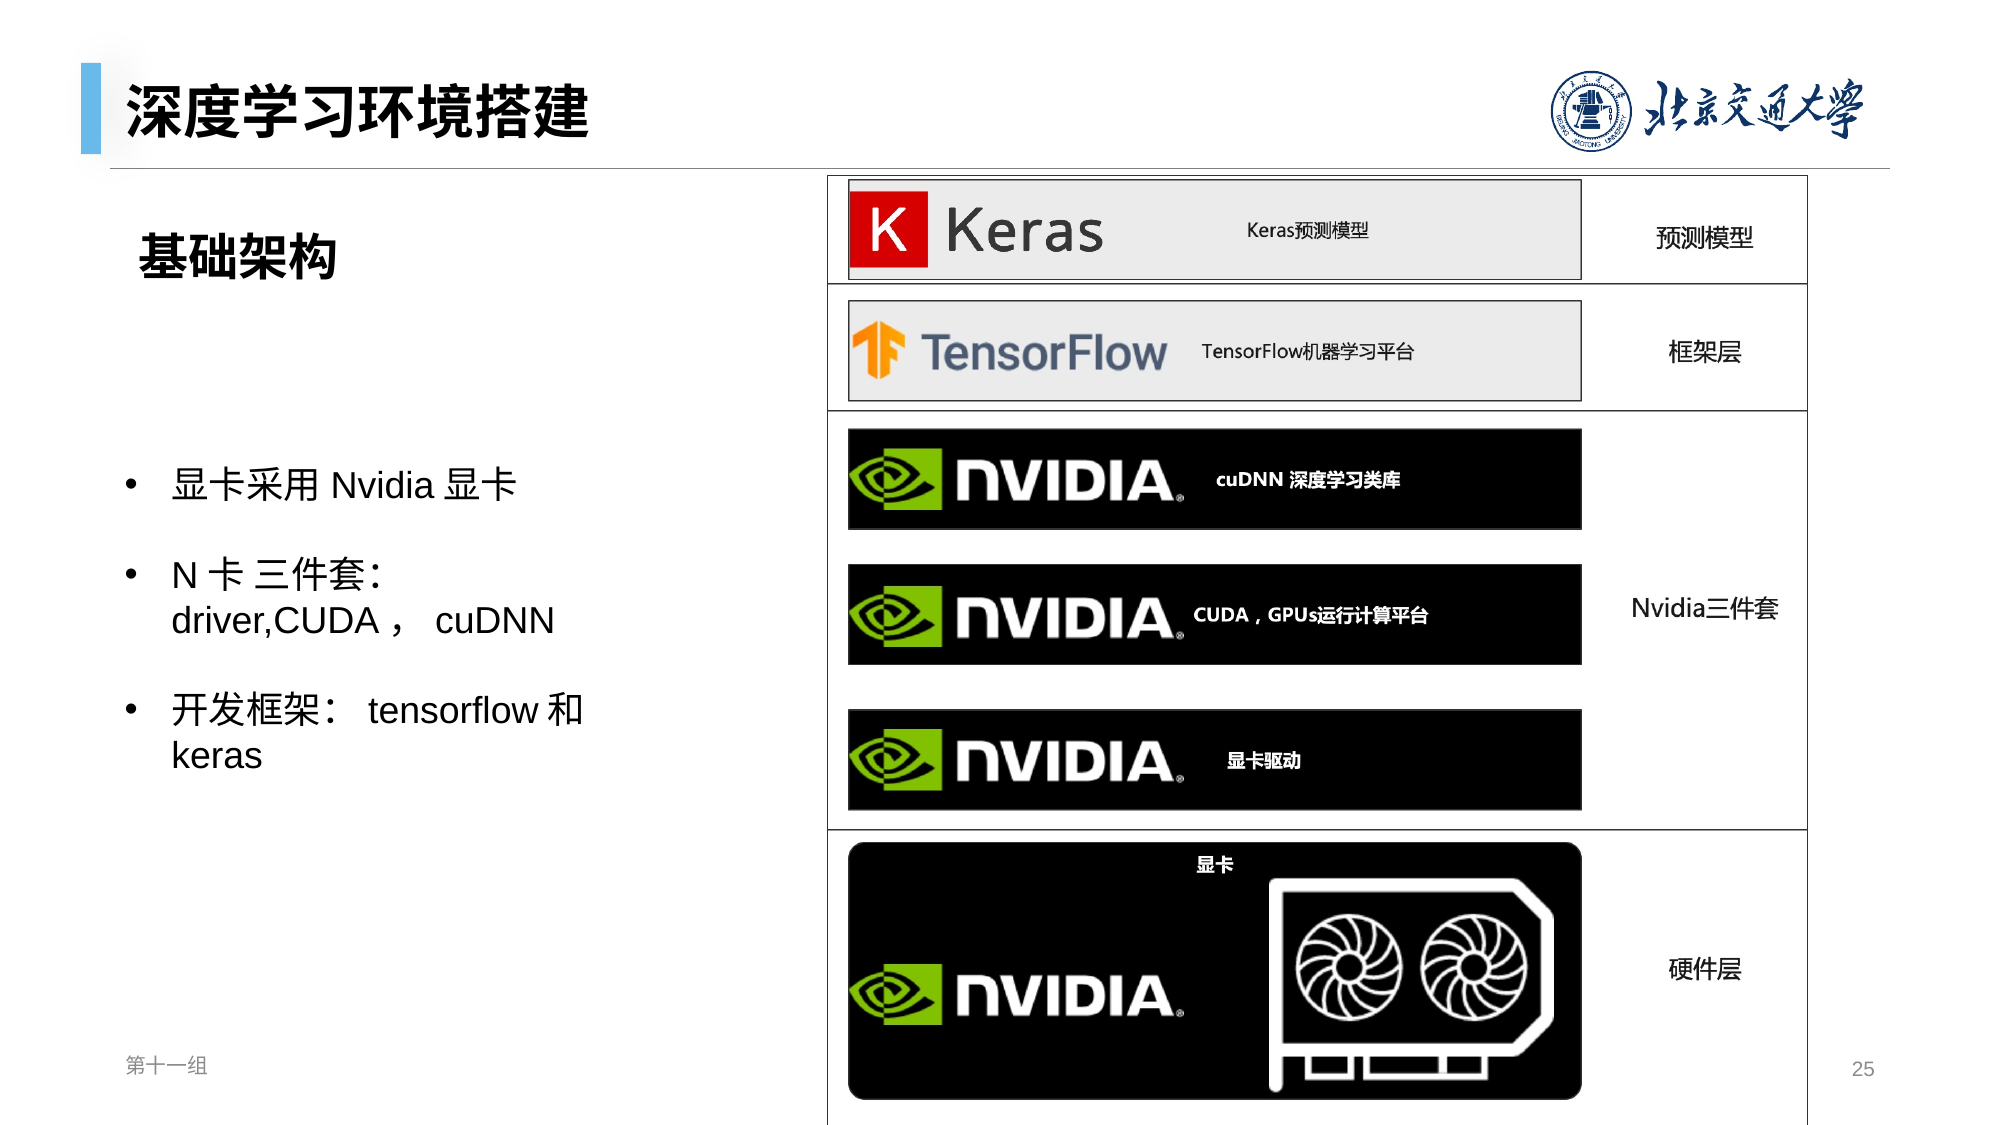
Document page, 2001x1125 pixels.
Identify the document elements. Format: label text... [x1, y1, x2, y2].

text_box 显卡采用Nvidia显卡 N卡 三件套：driver,CUDA，cuDNN 开发框架：tensorflow和keras [109, 453, 676, 784]
slide_number 25 [1808, 1050, 1890, 1085]
title 深度学习环境搭建 [109, 0, 1890, 154]
footer 第十一组 [109, 1050, 790, 1085]
picture [825, 154, 1890, 1125]
text_box 基础架构 [123, 218, 521, 293]
